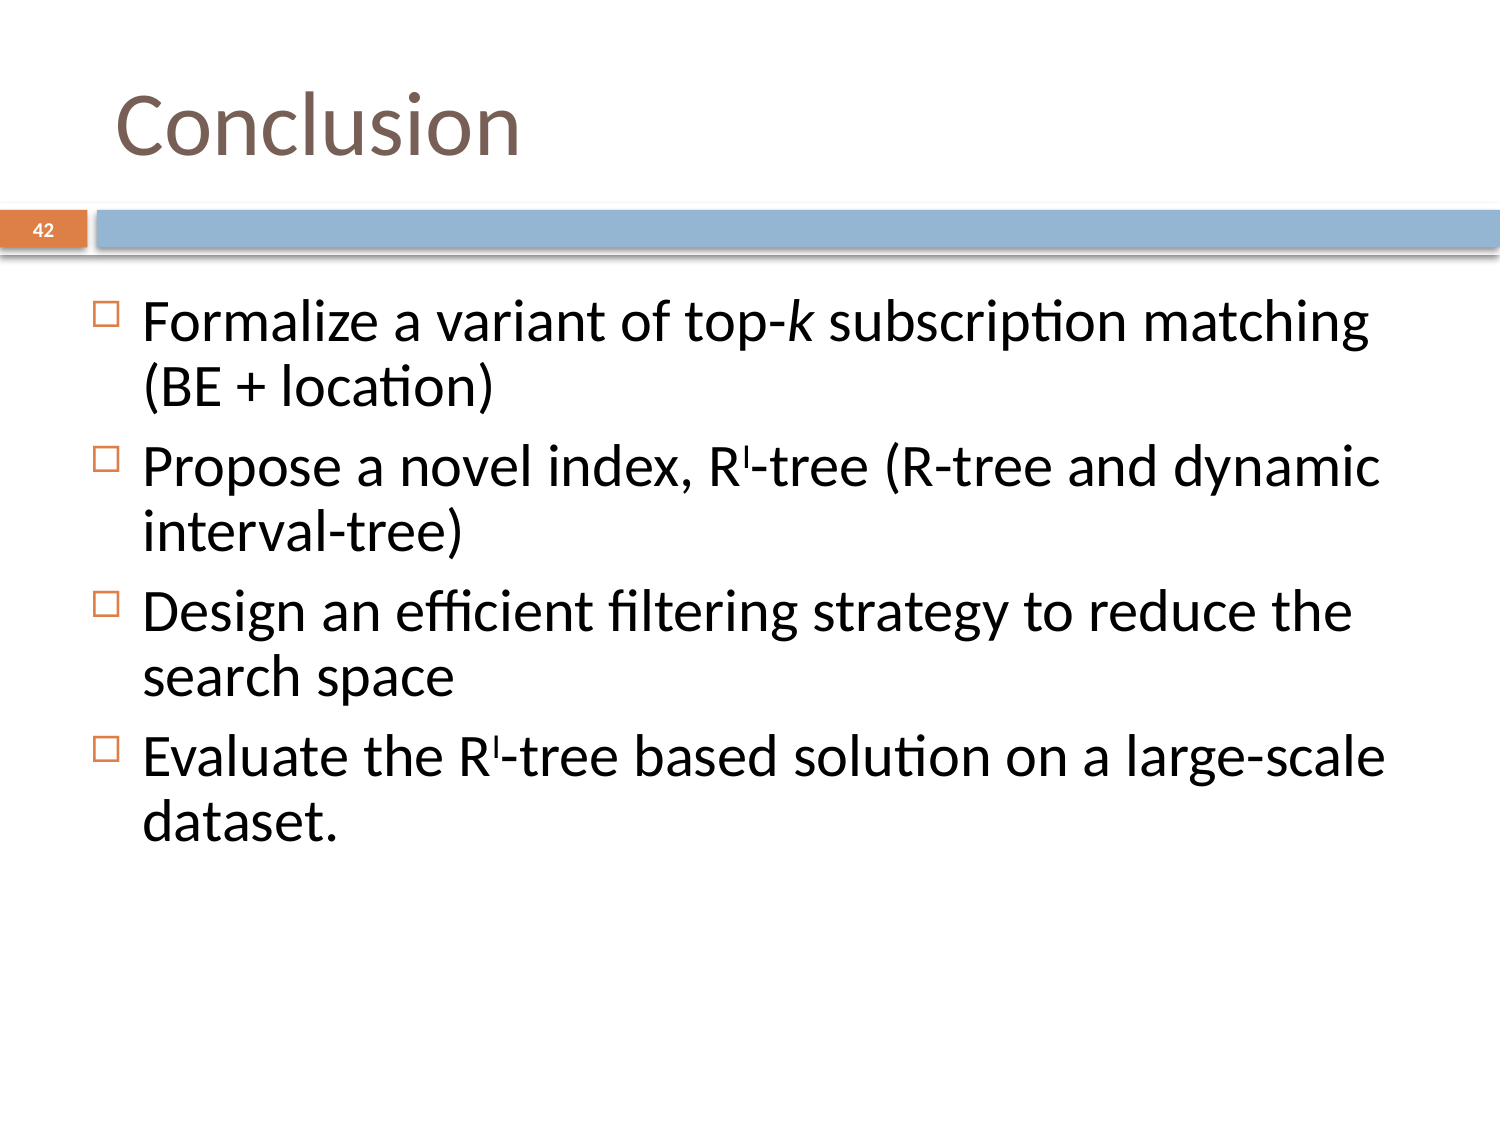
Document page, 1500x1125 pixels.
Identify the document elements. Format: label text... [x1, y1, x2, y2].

slide_number 42 [0, 208, 88, 249]
title Conclusion [100, 37, 1439, 201]
list Formalize a variant of top-k subscription matching (BE + location) Propose a novel index, RI-tree (R-tree and dynamic interval-tree) Design an efficient filtering strategy to reduce the search space Evaluate the RI-tree based solution on a large-scale dataset. [74, 281, 1426, 1059]
